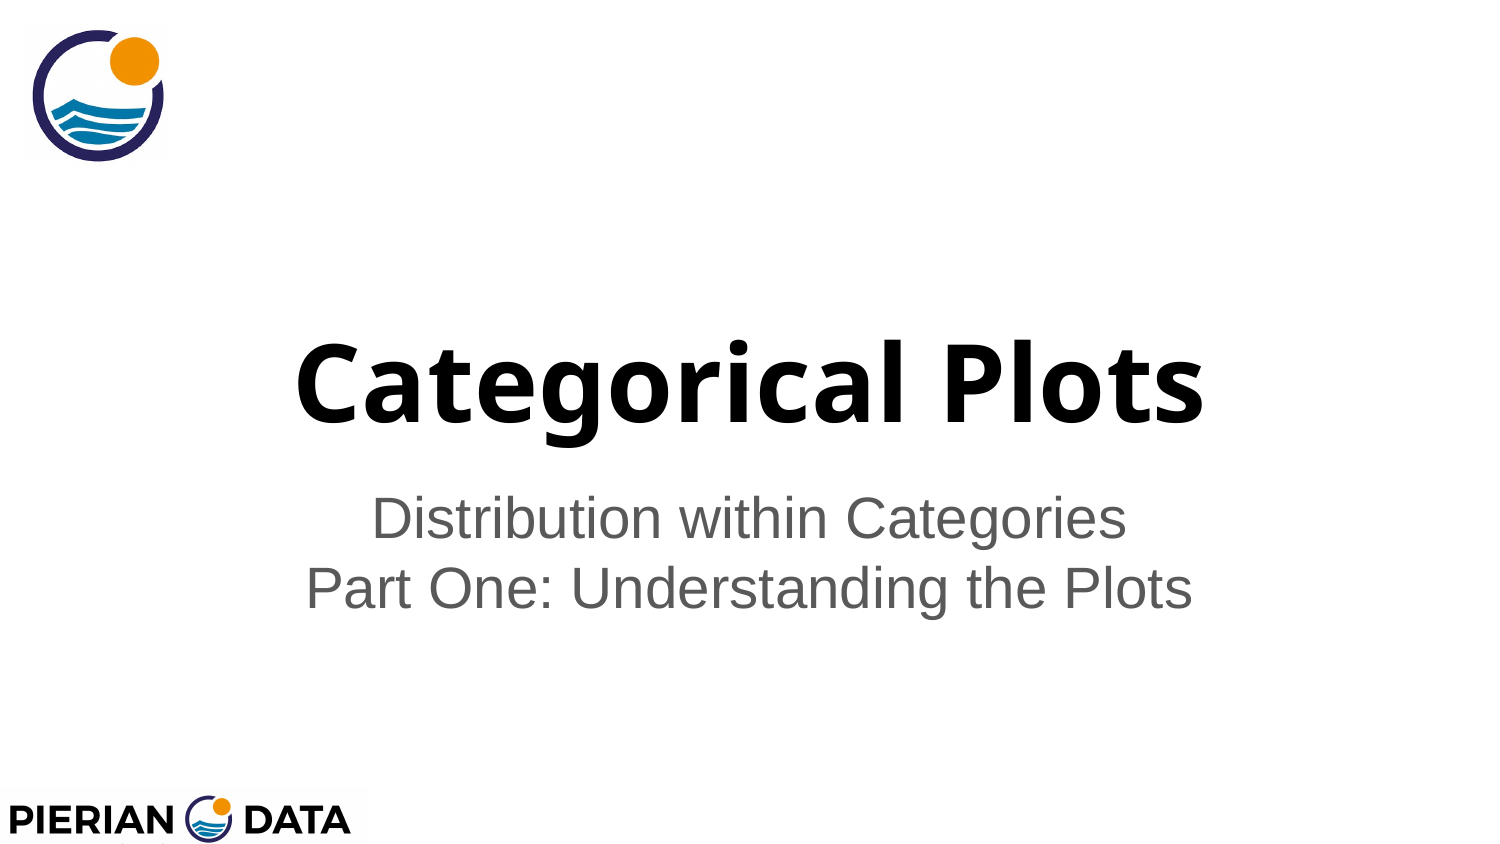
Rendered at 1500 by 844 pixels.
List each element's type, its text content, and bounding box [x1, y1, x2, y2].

subtitle Distribution within Categories Part One: Understanding the Plots [51, 464, 1449, 595]
picture [0, 787, 368, 844]
title Categorical Plots [51, 122, 1449, 459]
picture [24, 24, 172, 167]
